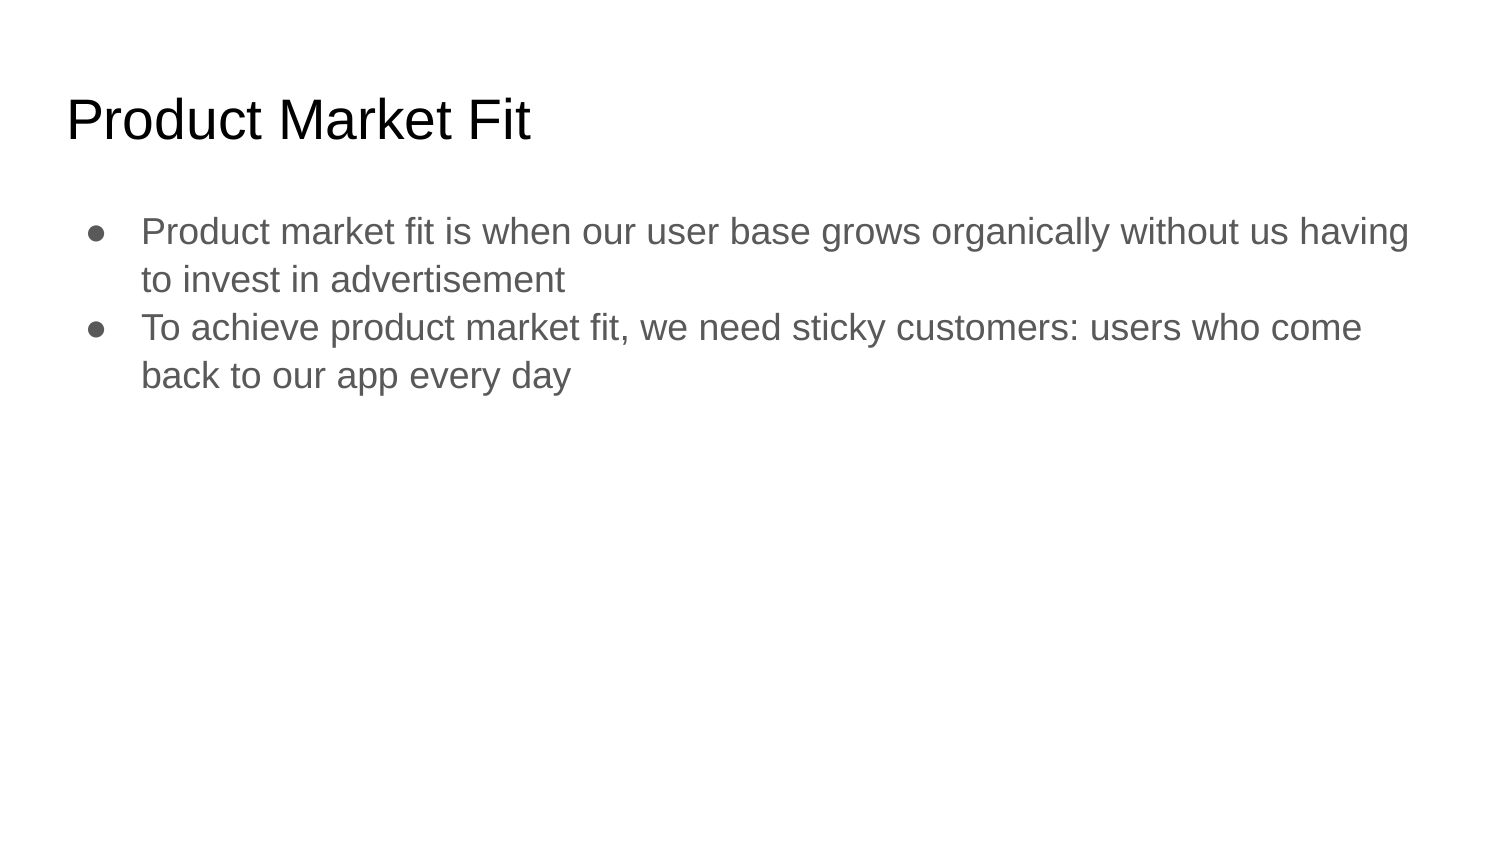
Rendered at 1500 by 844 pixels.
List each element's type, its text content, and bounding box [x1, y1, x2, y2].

title Product Market Fit [51, 72, 1449, 167]
list Product market fit is when our user base grows organically without us having to invest in advertisement To achieve product market fit, we need sticky customers: users who come back to our app every day [51, 189, 1449, 750]
